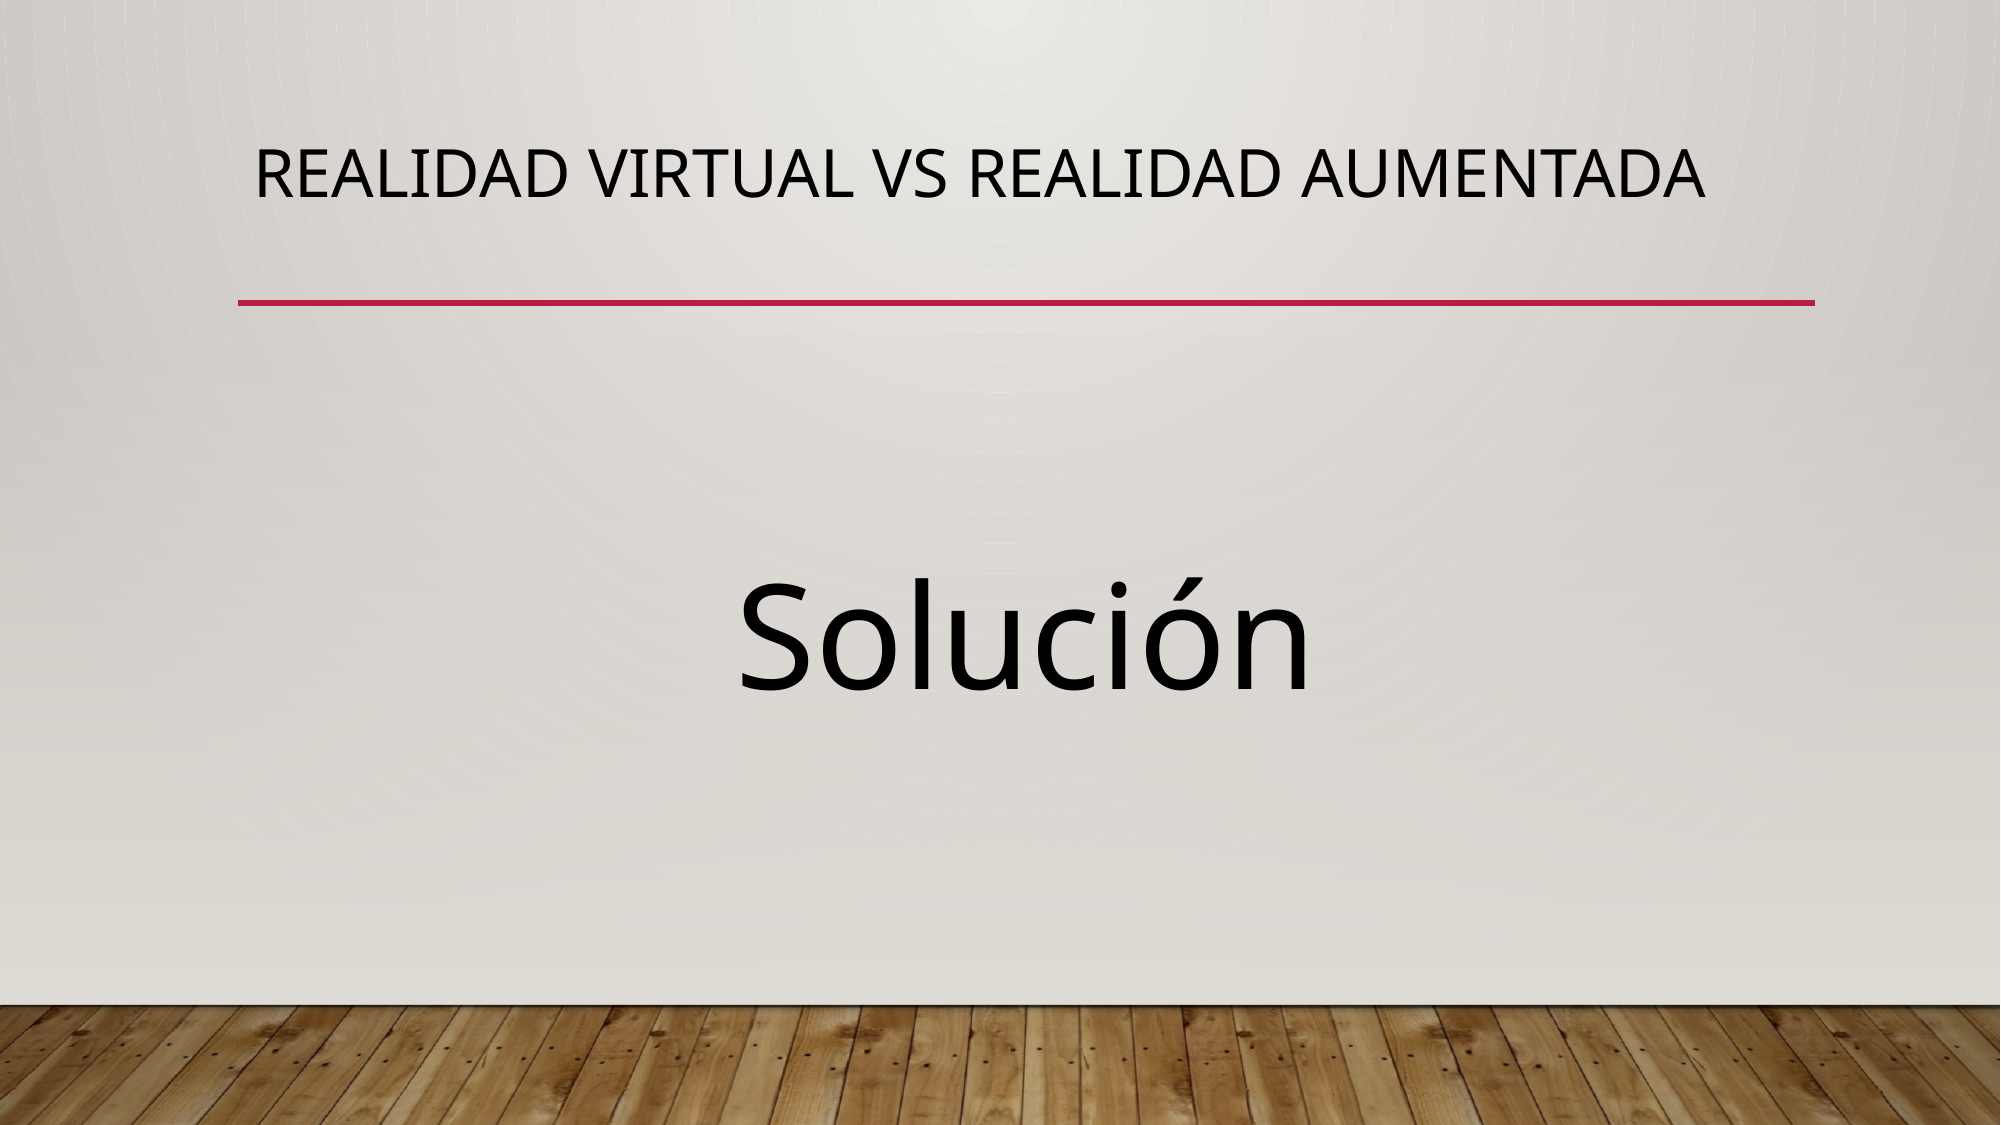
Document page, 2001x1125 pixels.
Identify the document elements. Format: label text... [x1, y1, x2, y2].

picture [0, 1005, 2000, 1125]
title Realidad virtual vs realidad aumentada [238, 131, 1814, 305]
list Solución [238, 330, 1814, 897]
